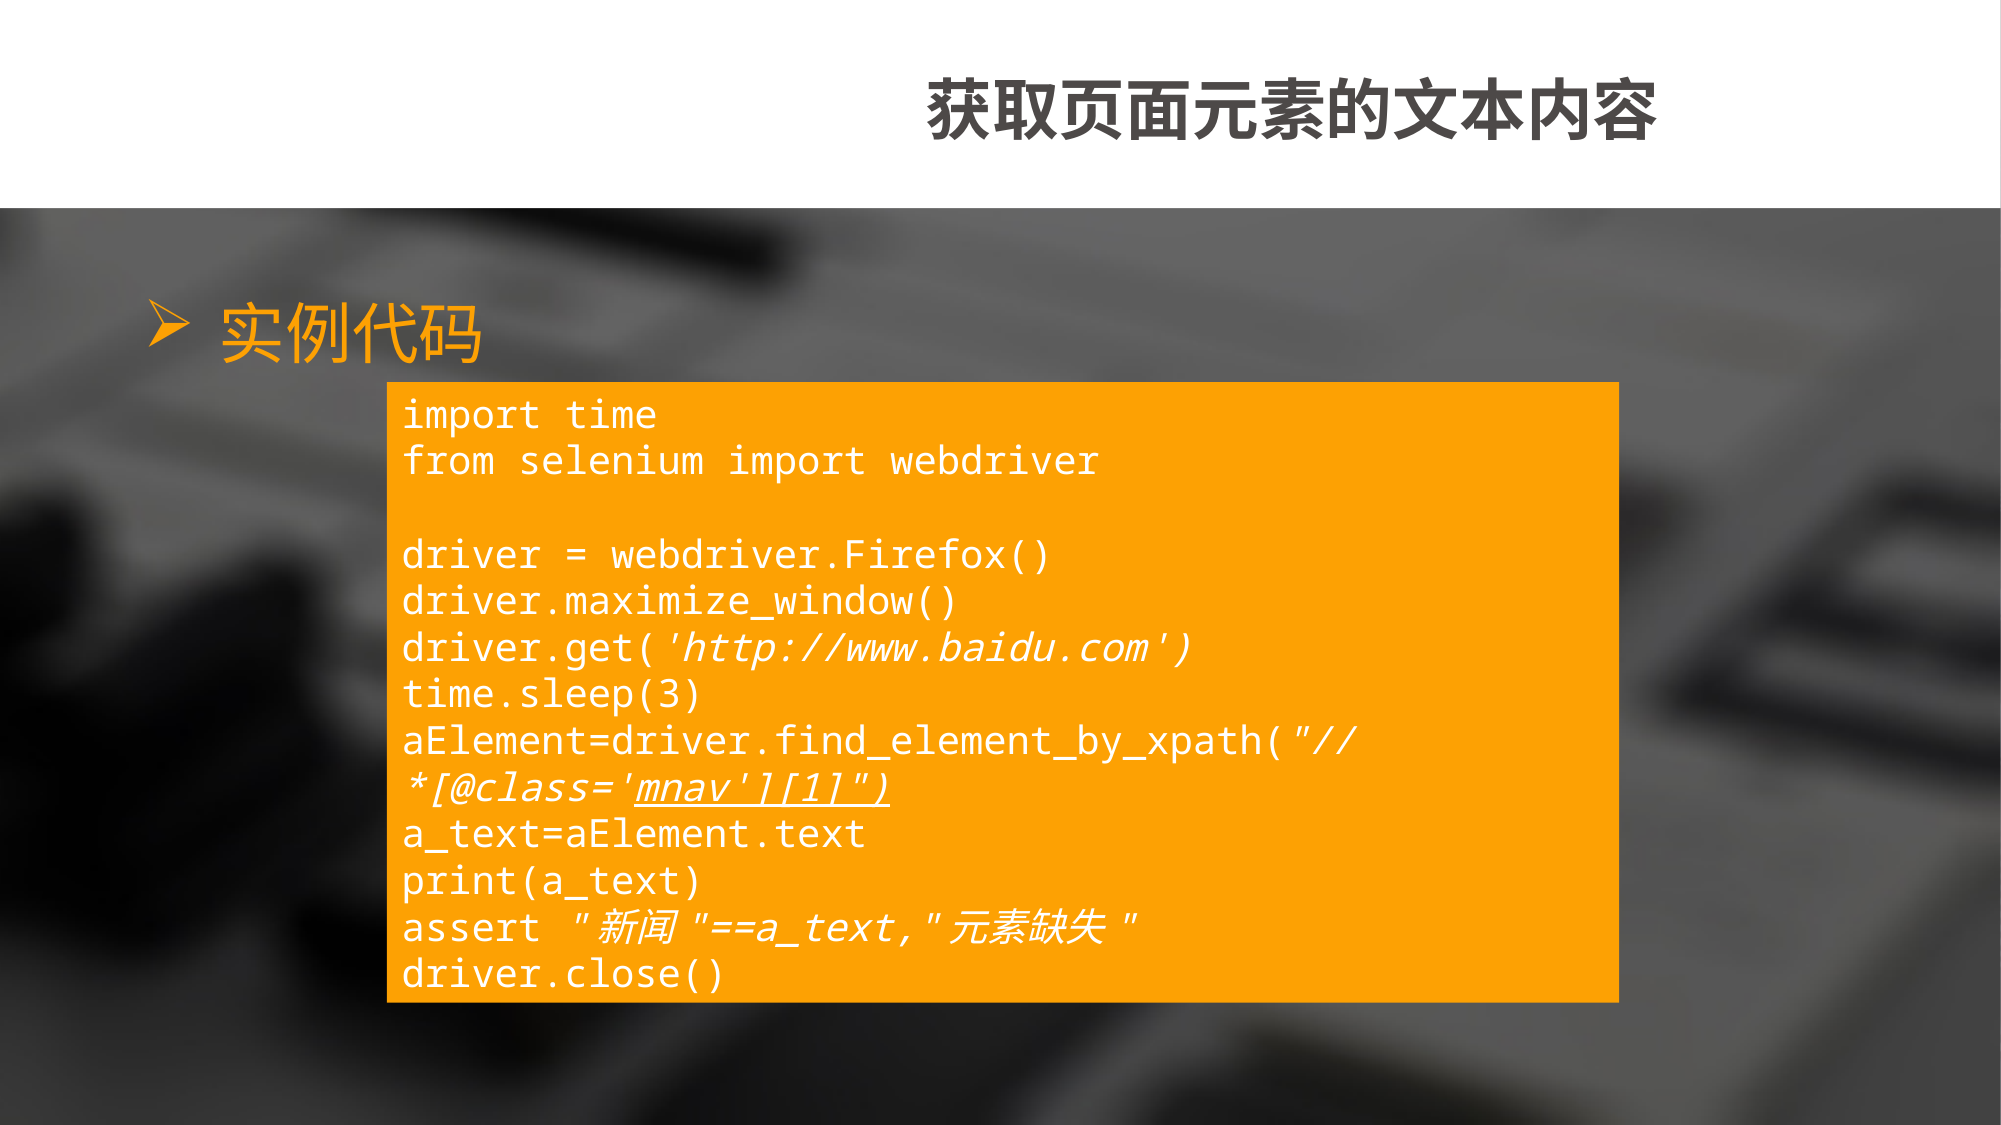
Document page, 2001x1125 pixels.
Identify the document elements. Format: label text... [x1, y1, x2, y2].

picture [0, 209, 2001, 1125]
title 获取页面元素的文本内容 [910, 60, 1700, 278]
text_box import time from selenium import webdriver driver = webdriver.Firefox() driver.maximize_window() driver.get('http://www.baidu.com') time.sleep(3) aElement=driver.find_element_by_xpath("//*[@class='mnav'][1]") a_text=aElement.text print(a_text) assert "新闻"==a_text,"元素缺失" driver.close() [386, 382, 1620, 1003]
list 实例代码 [128, 284, 1873, 1036]
